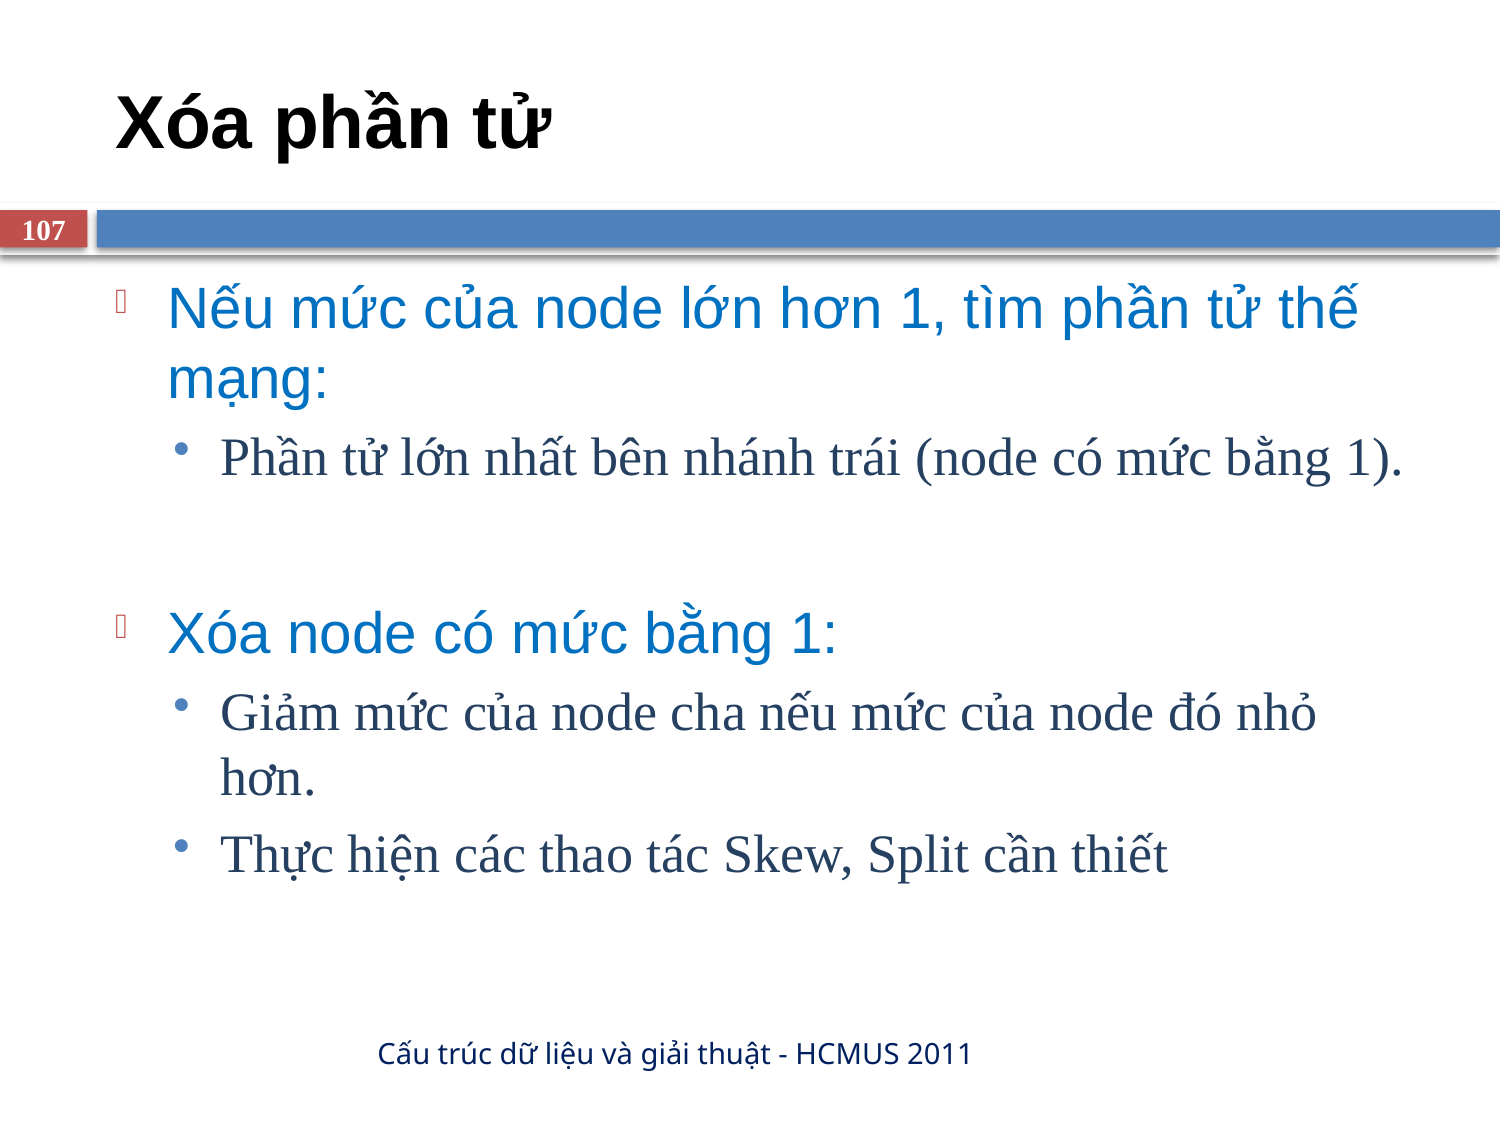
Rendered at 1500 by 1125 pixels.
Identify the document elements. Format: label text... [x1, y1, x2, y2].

list Nếu mức của node lớn hơn 1, tìm phần tử thế mạng: Phần tử lớn nhất bên nhánh trái (node có mức bằng 1). Xóa node có mức bằng 1: Giảm mức của node cha nếu mức của node đó nhỏ hơn. Thực hiện các thao tác Skew, Split cần thiết [100, 262, 1438, 1000]
footer Cấu trúc dữ liệu và giải thuật - HCMUS 2011 [99, 1024, 990, 1085]
slide_number 107 [0, 208, 88, 249]
title Xóa phần tử [100, 37, 1438, 200]
